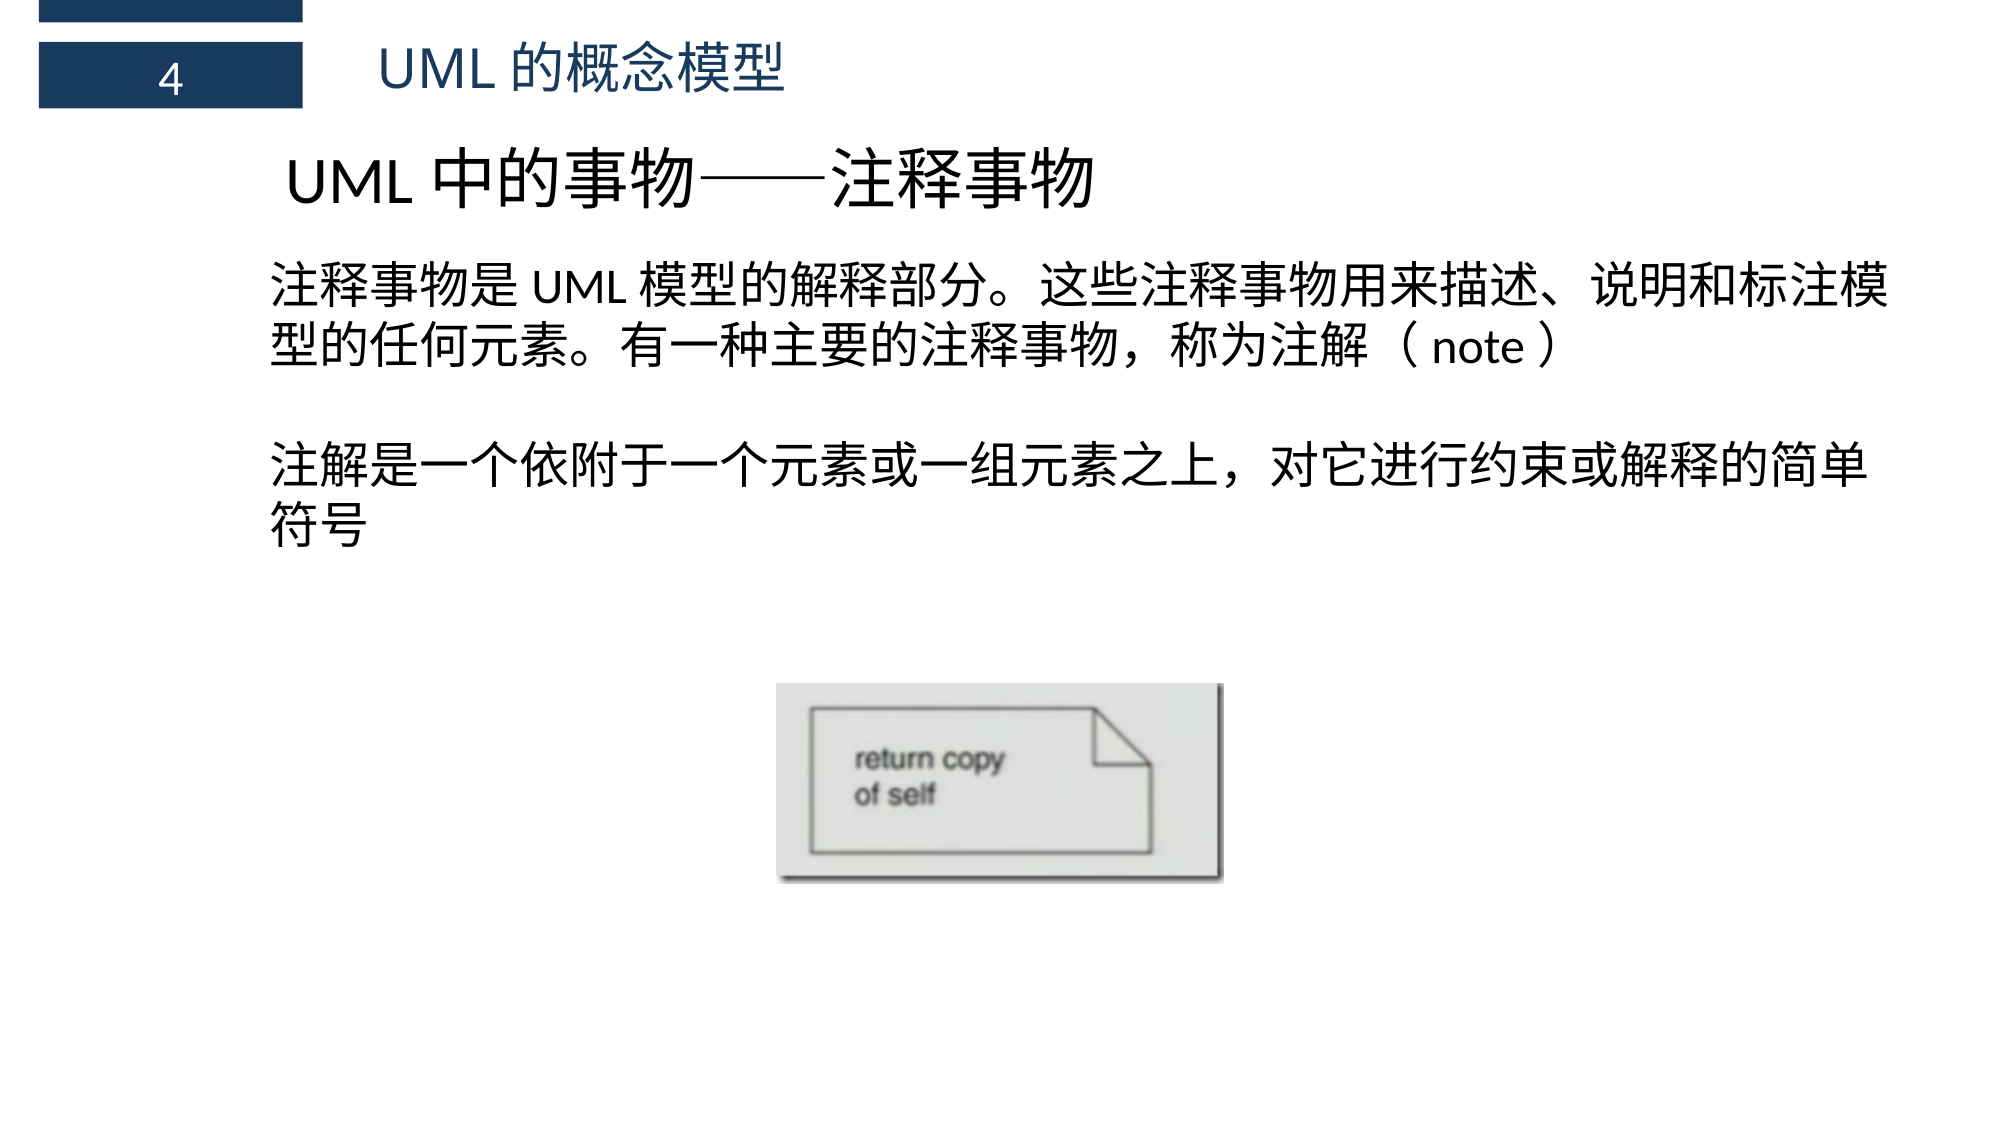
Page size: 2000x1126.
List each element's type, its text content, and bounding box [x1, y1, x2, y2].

text_box UML中的事物——注释事物 [270, 129, 1612, 225]
text_box 注释事物是UML模型的解释部分。这些注释事物用来描述、说明和标注模型的任何元素。有一种主要的注释事物，称为注解（note） 注解是一个依附于一个元素或一组元素之上，对它进行约束或解释的简单符号 [254, 245, 1922, 561]
text_box UML的概念模型 [361, 26, 1355, 108]
picture [776, 683, 1224, 885]
text_box 4 [37, 40, 305, 111]
text_box [37, 0, 305, 24]
